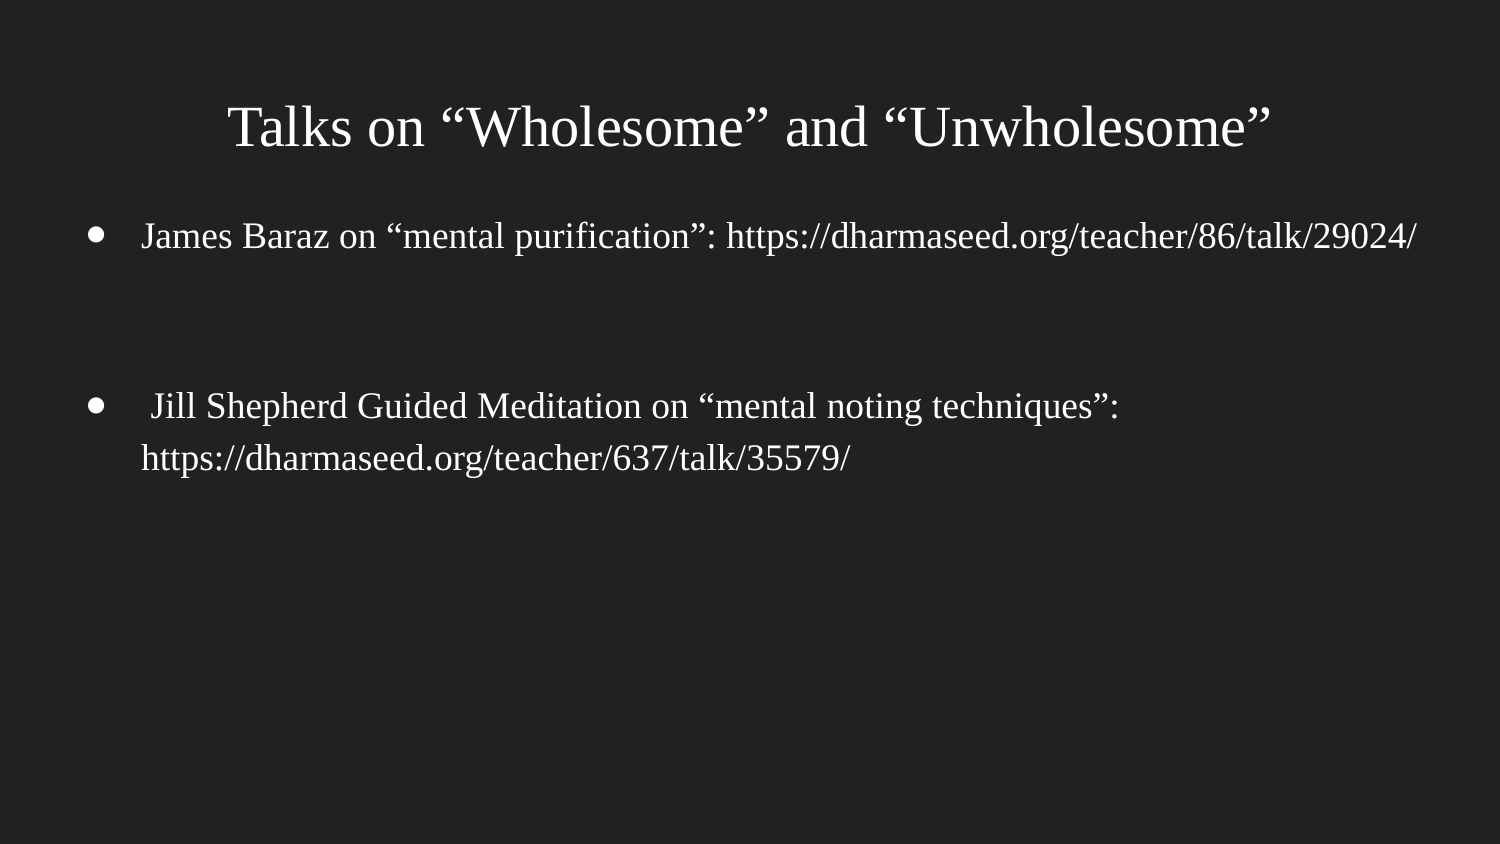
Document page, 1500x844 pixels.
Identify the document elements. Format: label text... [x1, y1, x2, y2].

title Talks on “Wholesome” and “Unwholesome” [51, 72, 1449, 167]
list James Baraz on “mental purification”: https://dharmaseed.org/teacher/86/talk/29024/ Jill Shepherd Guided Meditation on “mental noting techniques”: https://dharmaseed.org/teacher/637/talk/35579/ [51, 189, 1449, 750]
